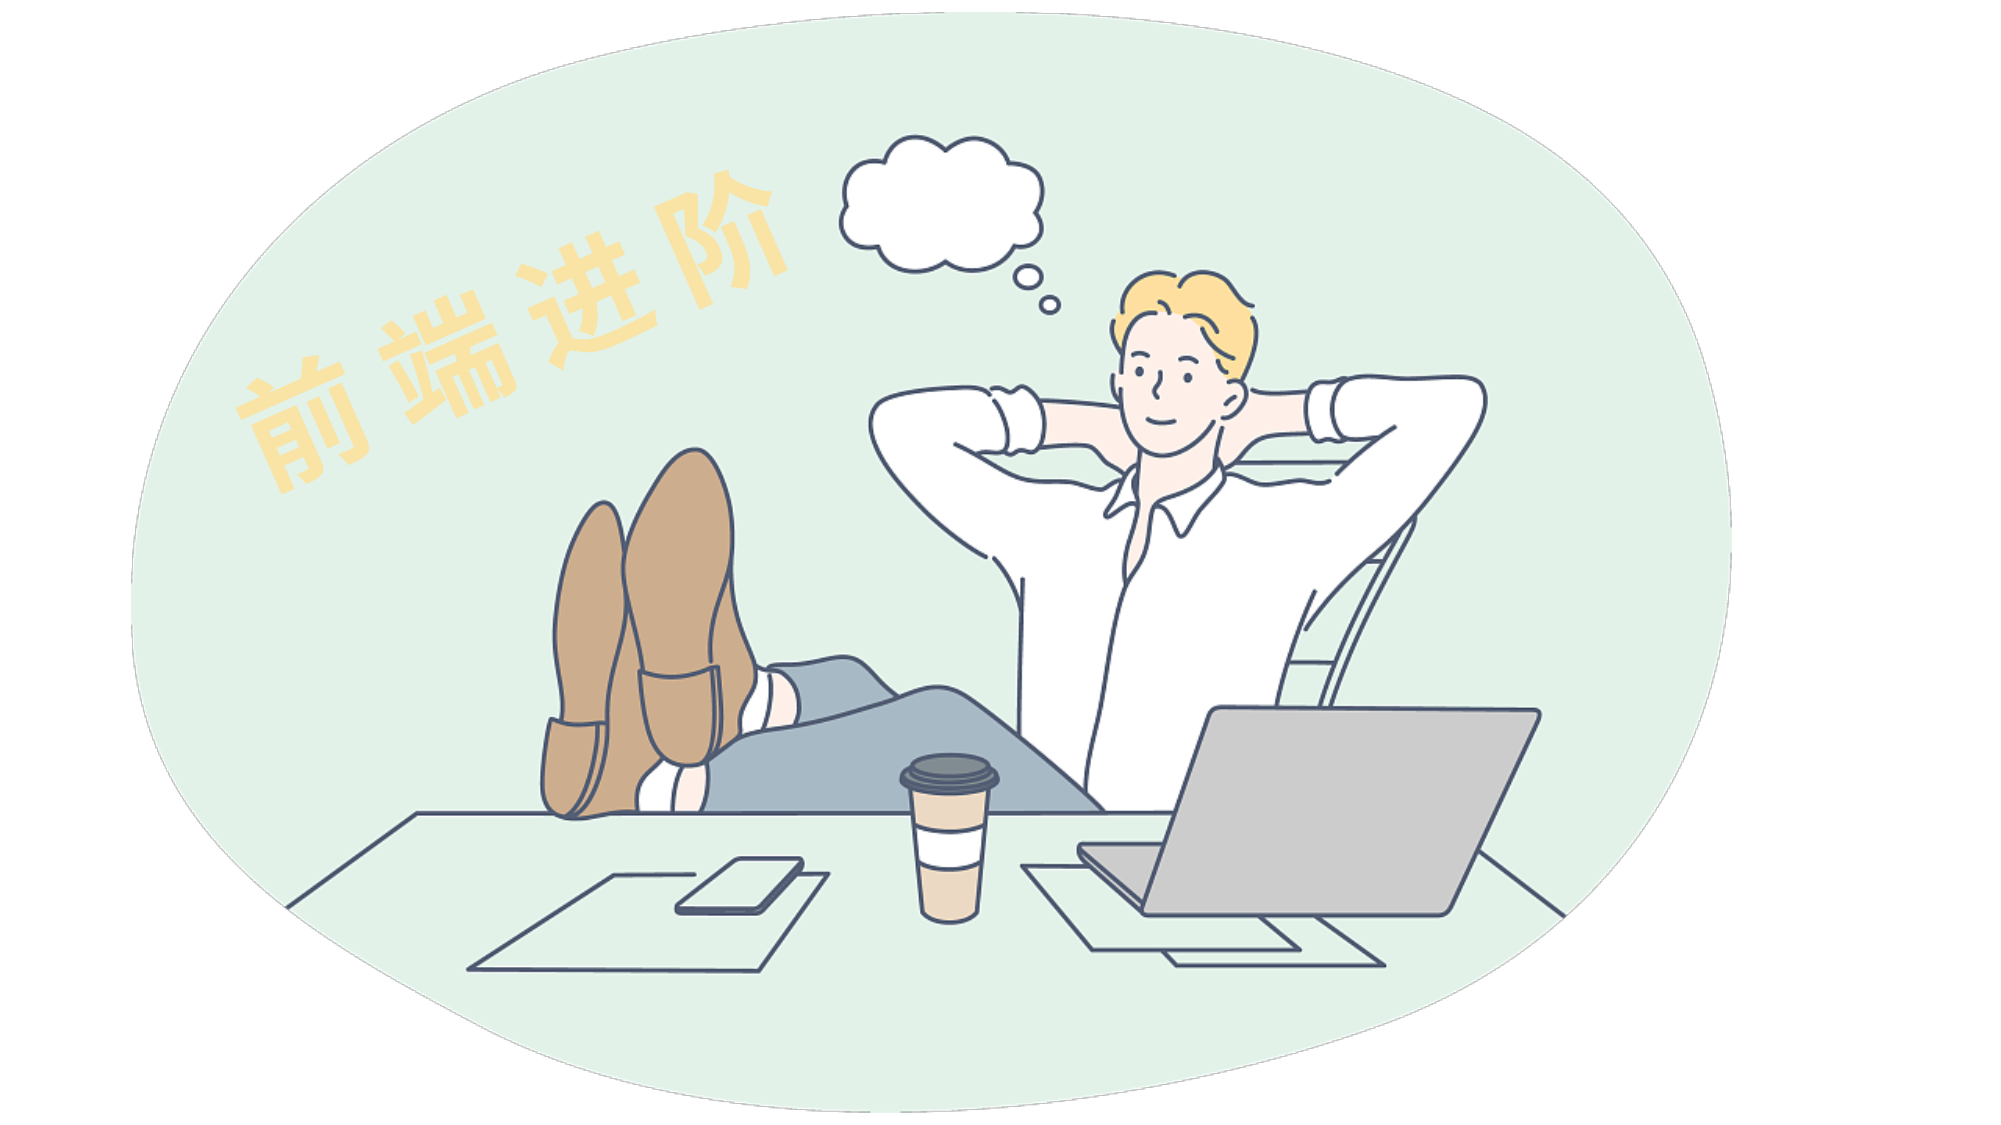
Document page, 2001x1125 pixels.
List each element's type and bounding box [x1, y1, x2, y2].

text_box [131, 11, 1733, 1114]
